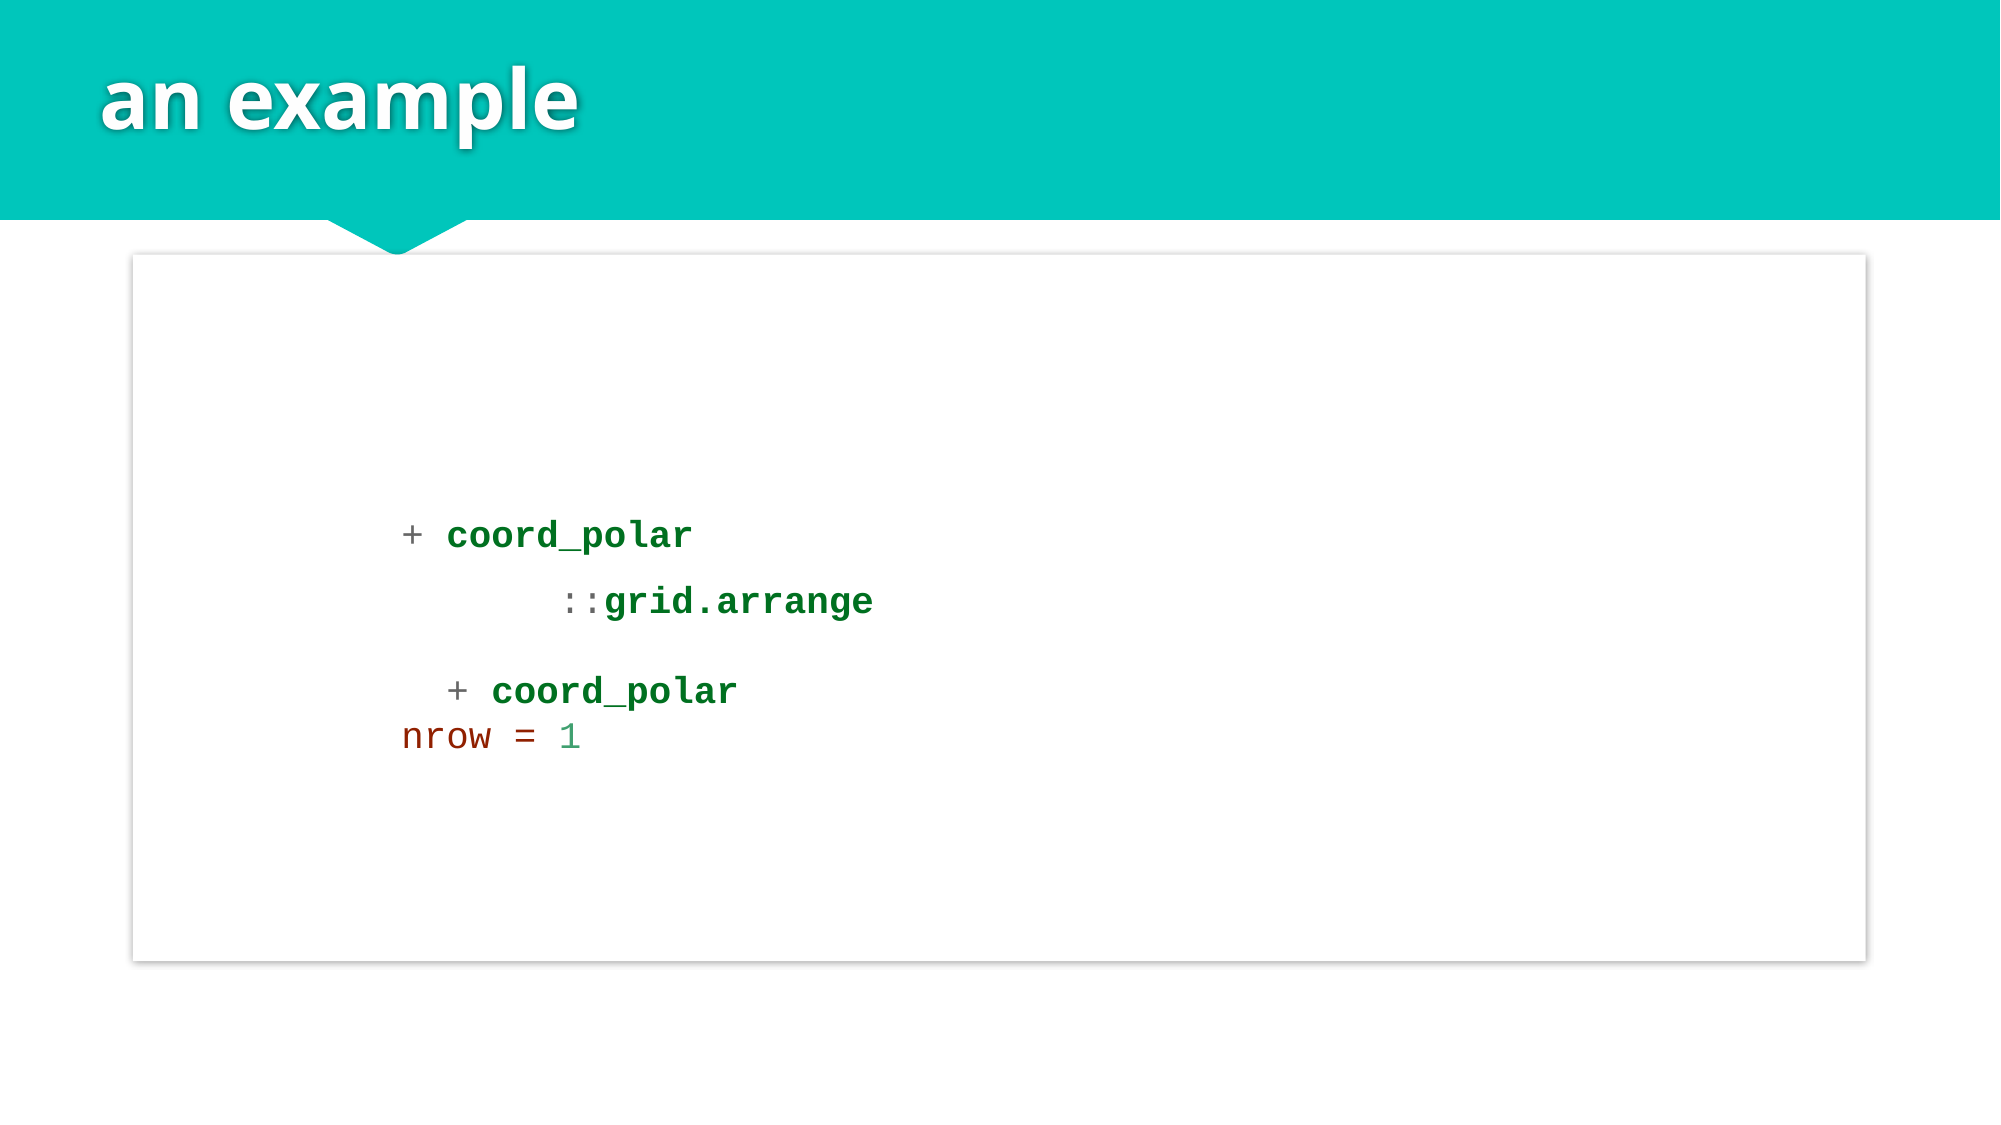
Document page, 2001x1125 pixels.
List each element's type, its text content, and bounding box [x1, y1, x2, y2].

list p p + coord_polar() gridExtra::grid.arrange( p, p + coord_polar(), nrow = 1 ) [132, 254, 1866, 962]
title an example [84, 27, 1819, 154]
